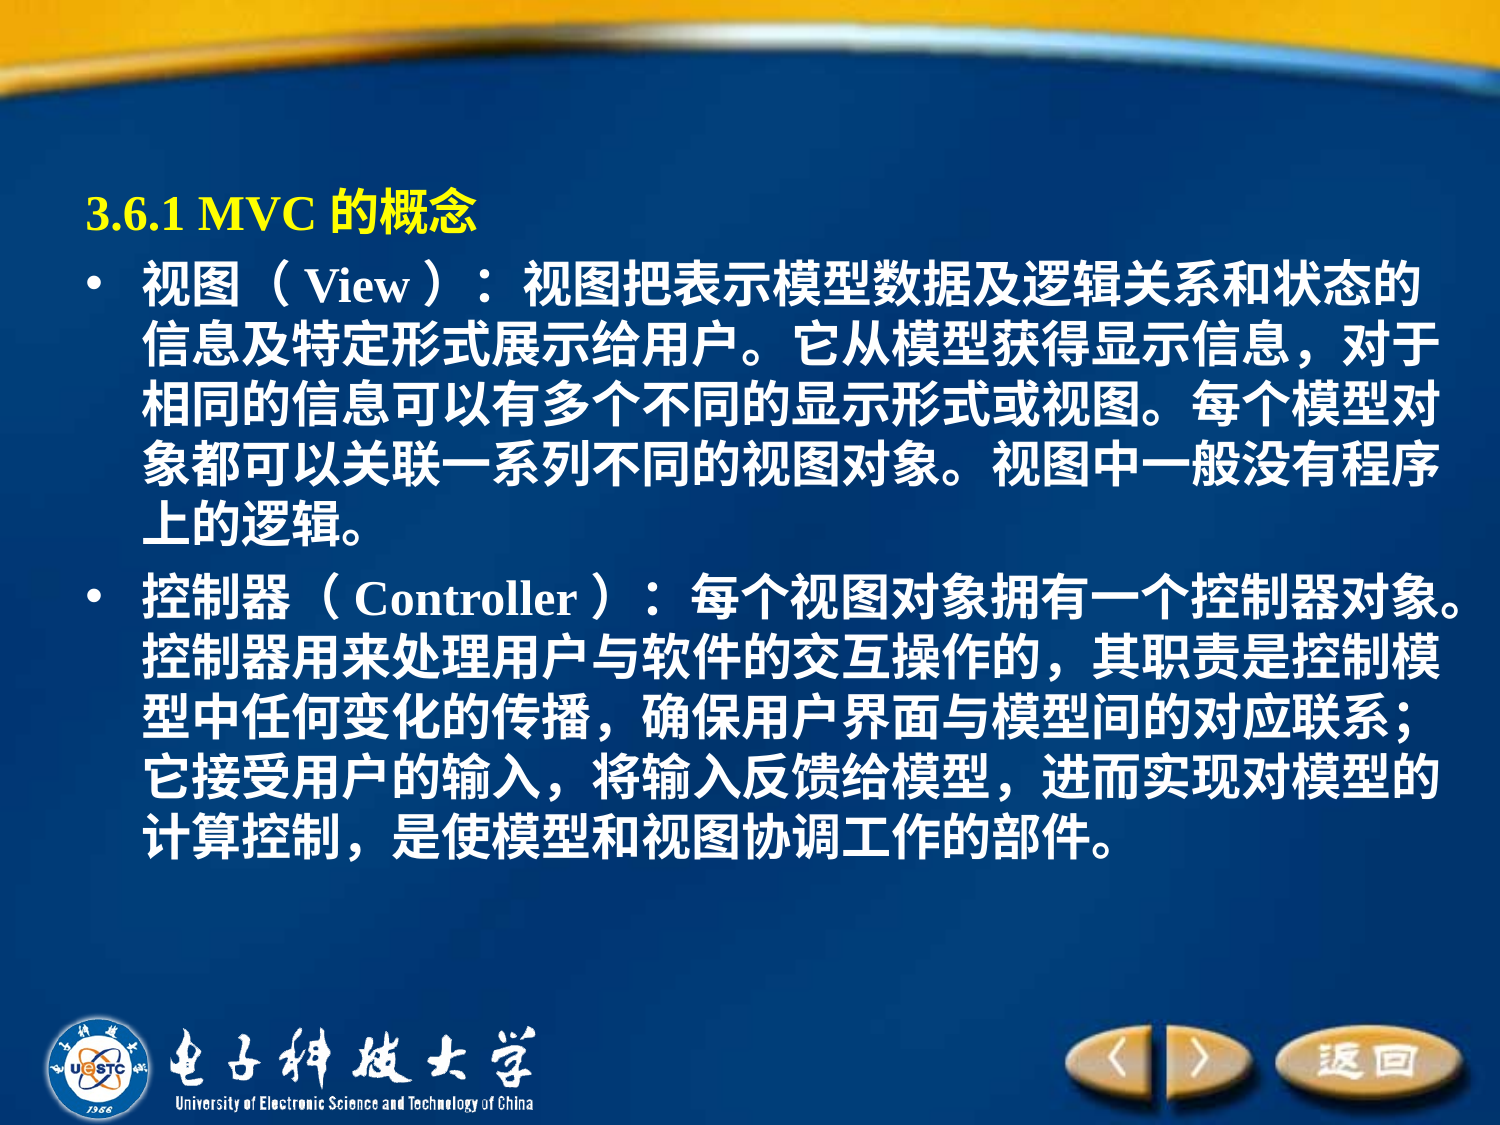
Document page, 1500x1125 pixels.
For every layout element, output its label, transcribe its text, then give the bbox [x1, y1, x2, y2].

text_box 3.6.1 MVC的概念 视图（View）：视图把表示模型数据及逻辑关系和状态的信息及特定形式展示给用户。它从模型获得显示信息，对于相同的信息可以有多个不同的显示形式或视图。每个模型对象都可以关联一系列不同的视图对象。视图中一般没有程序上的逻辑。 控制器（Controller）：每个视图对象拥有一个控制器对象。控制器用来处理用户与软件的交互操作的，其职责是控制模型中任何变化的传播，确保用户界面与模型间的对应联系；它接受用户的输入，将输入反馈给模型，进而实现对模型的计算控制，是使模型和视图协调工作的部件。 [70, 166, 1459, 873]
picture [0, 0, 1500, 1125]
